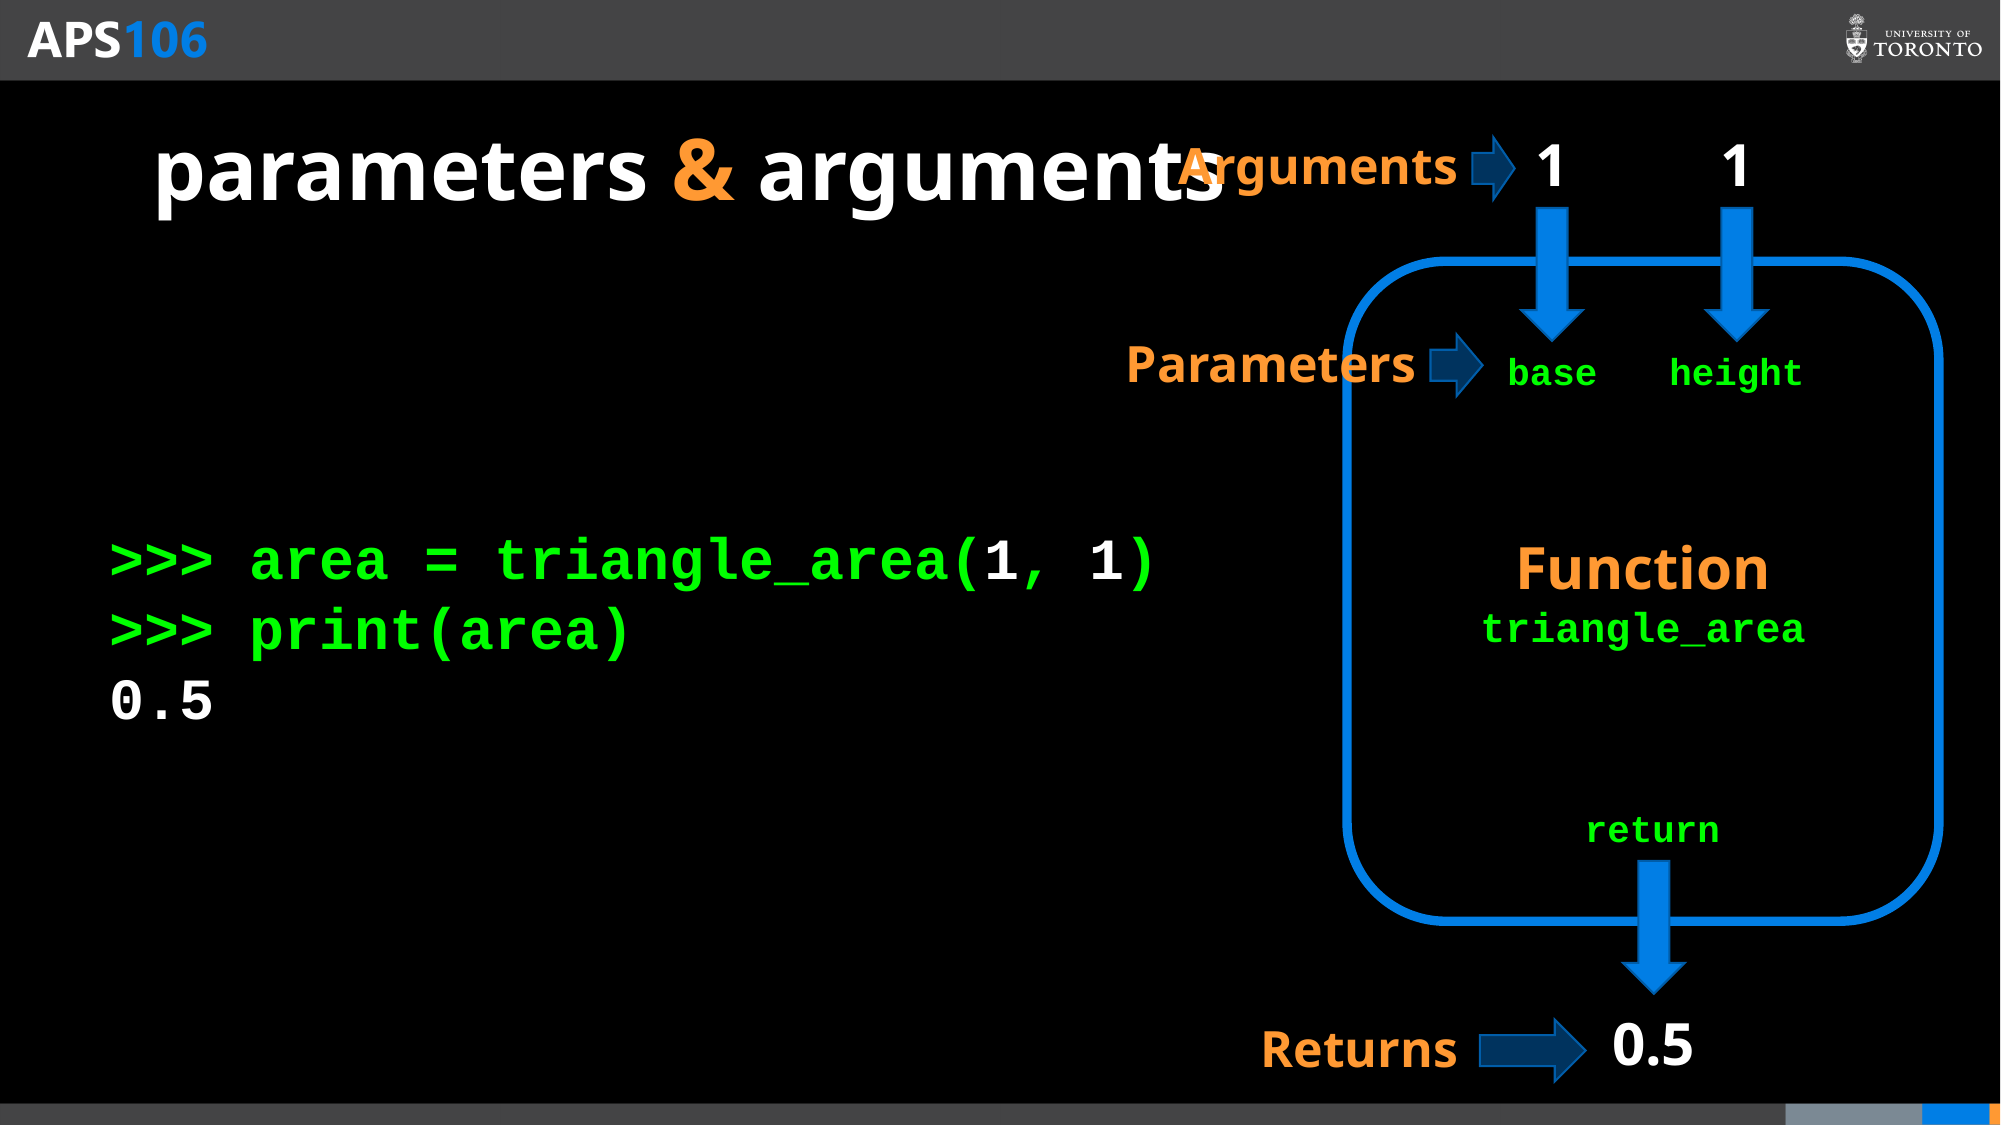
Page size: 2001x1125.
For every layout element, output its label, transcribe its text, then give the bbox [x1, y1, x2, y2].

text_box [1471, 134, 1516, 203]
text_box return [1569, 798, 1735, 858]
text_box base [1492, 340, 1613, 401]
text_box Parameters [1110, 325, 1432, 400]
text_box height [1654, 340, 1820, 401]
text_box [1703, 206, 1771, 340]
text_box Function triangle_area [1346, 260, 1940, 923]
text_box [1620, 859, 1688, 996]
text_box [1429, 331, 1484, 399]
text_box Returns [1245, 1009, 1473, 1085]
text_box [1518, 206, 1586, 340]
text_box 1 [1705, 120, 1769, 206]
text_box 1 [1520, 120, 1584, 206]
title parameters & arguments [137, 119, 1863, 227]
text_box [1478, 1017, 1588, 1084]
text_box 0.5 [1597, 999, 1711, 1085]
text_box >>> area = triangle_area(1, 1) >>> print(area) 0.5 [95, 513, 1335, 739]
text_box Arguments [1164, 127, 1473, 203]
picture [0, 0, 2001, 1125]
